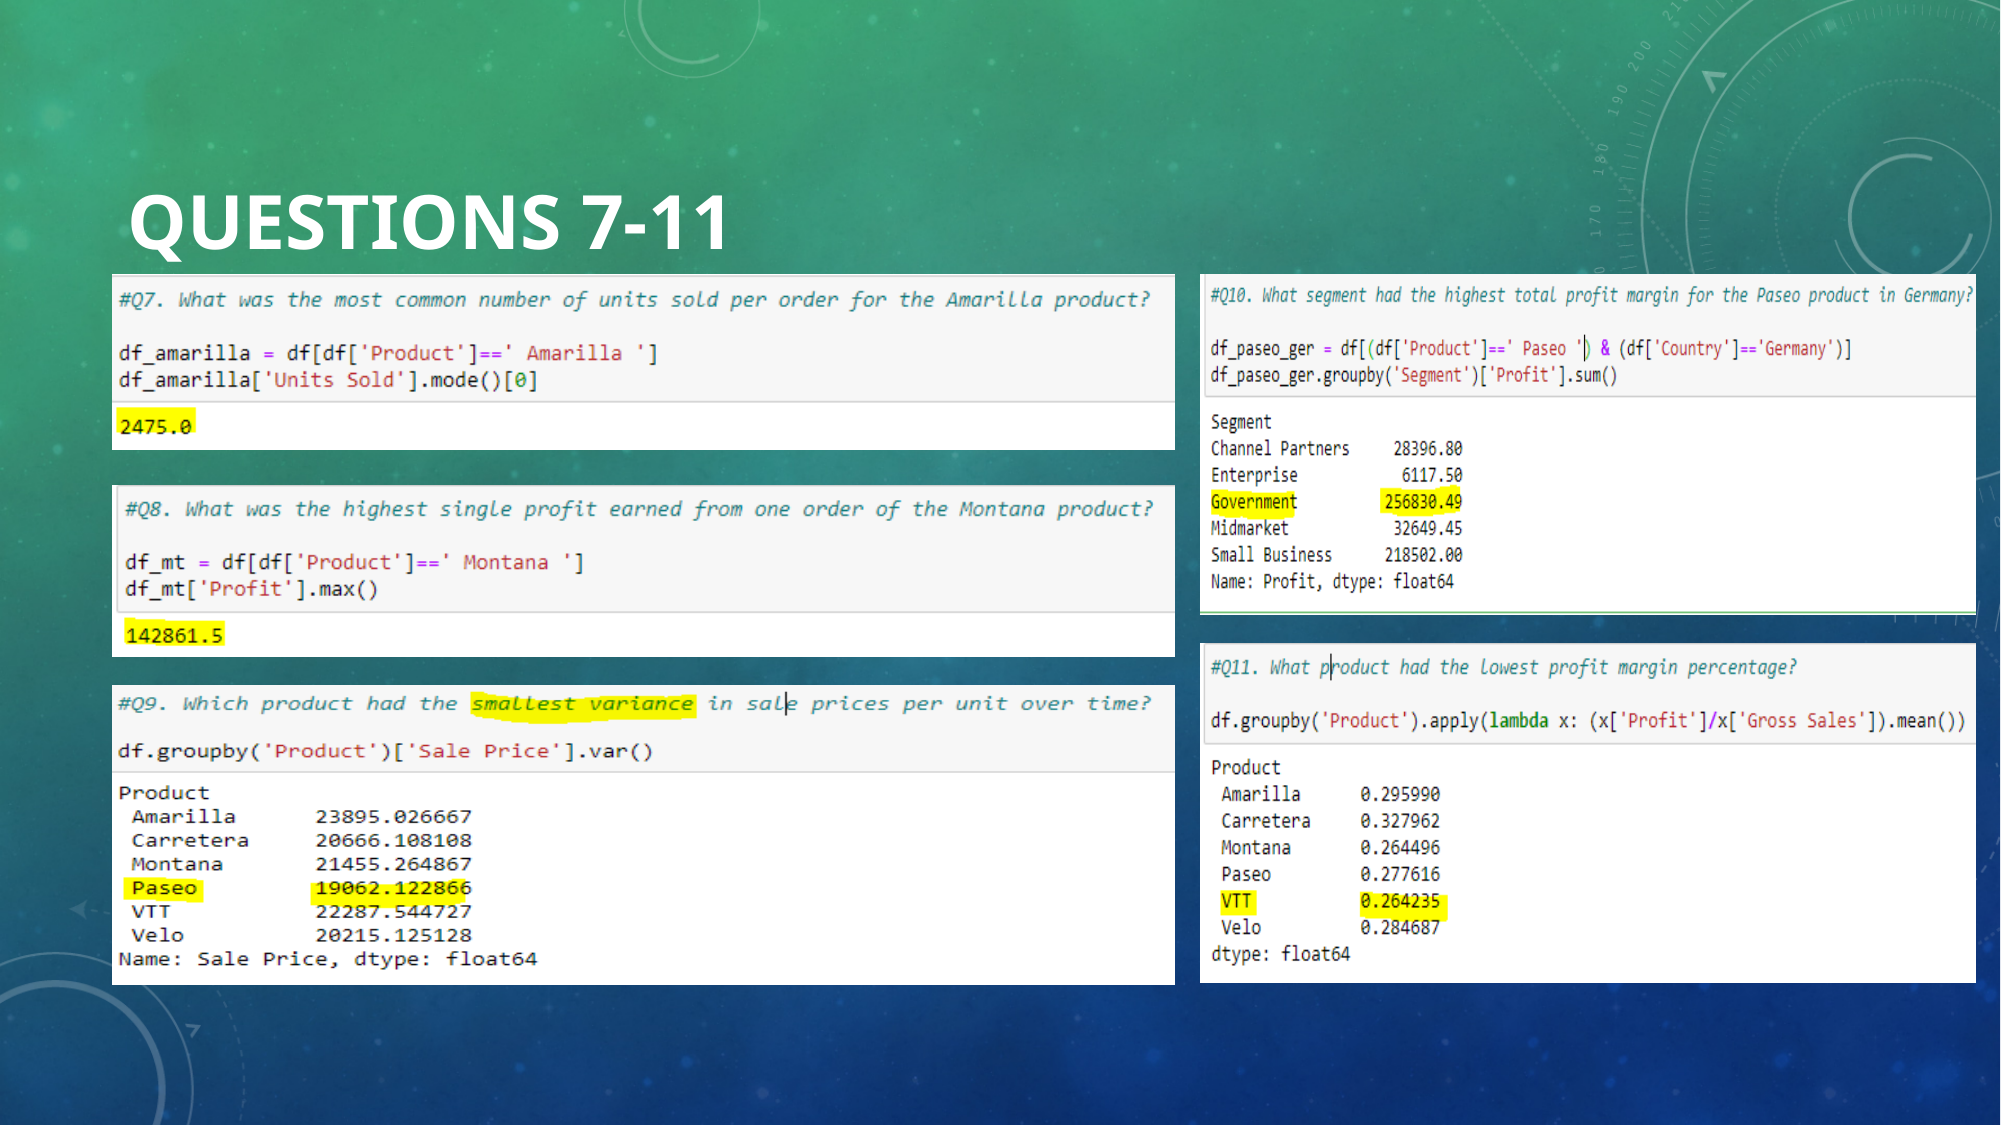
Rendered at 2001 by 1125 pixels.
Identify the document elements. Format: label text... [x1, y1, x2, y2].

picture [0, 0, 2001, 1125]
title Questions 7-11 [112, 99, 1775, 339]
